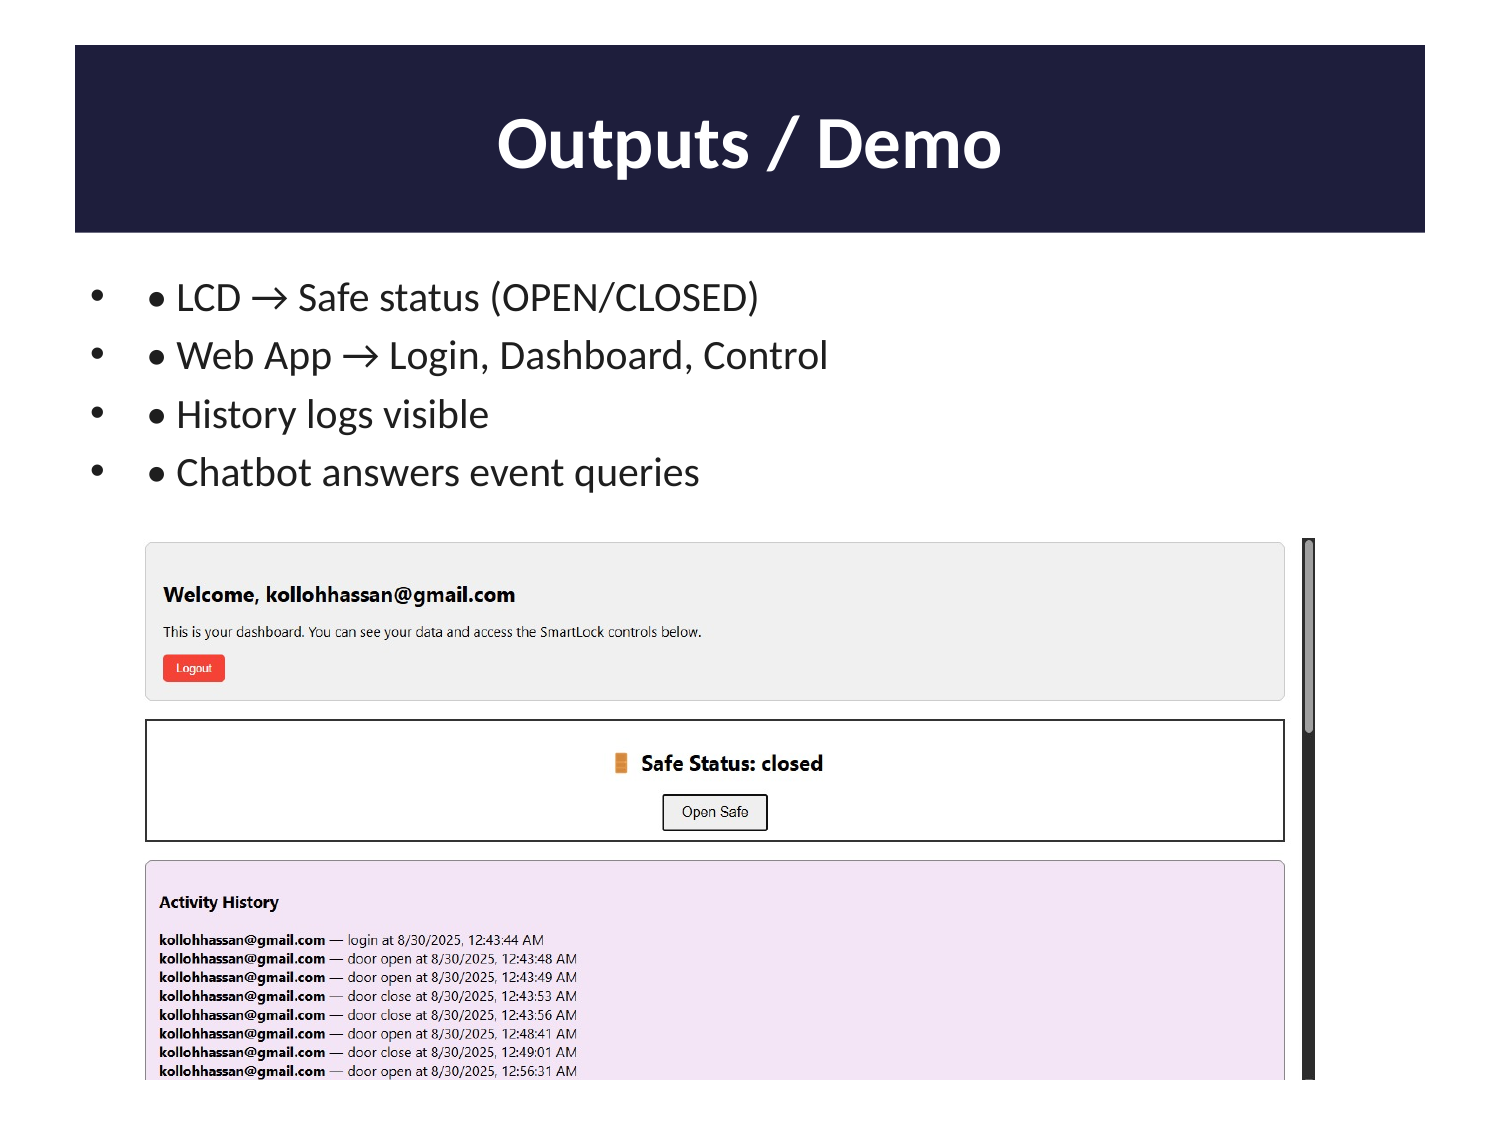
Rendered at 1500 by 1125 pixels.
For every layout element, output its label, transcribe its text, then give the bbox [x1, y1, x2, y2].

title Outputs / Demo [75, 45, 1425, 233]
picture [143, 538, 1315, 1081]
list • LCD → Safe status (OPEN/CLOSED) • Web App → Login, Dashboard, Control • History logs visible • Chatbot answers event queries [75, 262, 1425, 1005]
